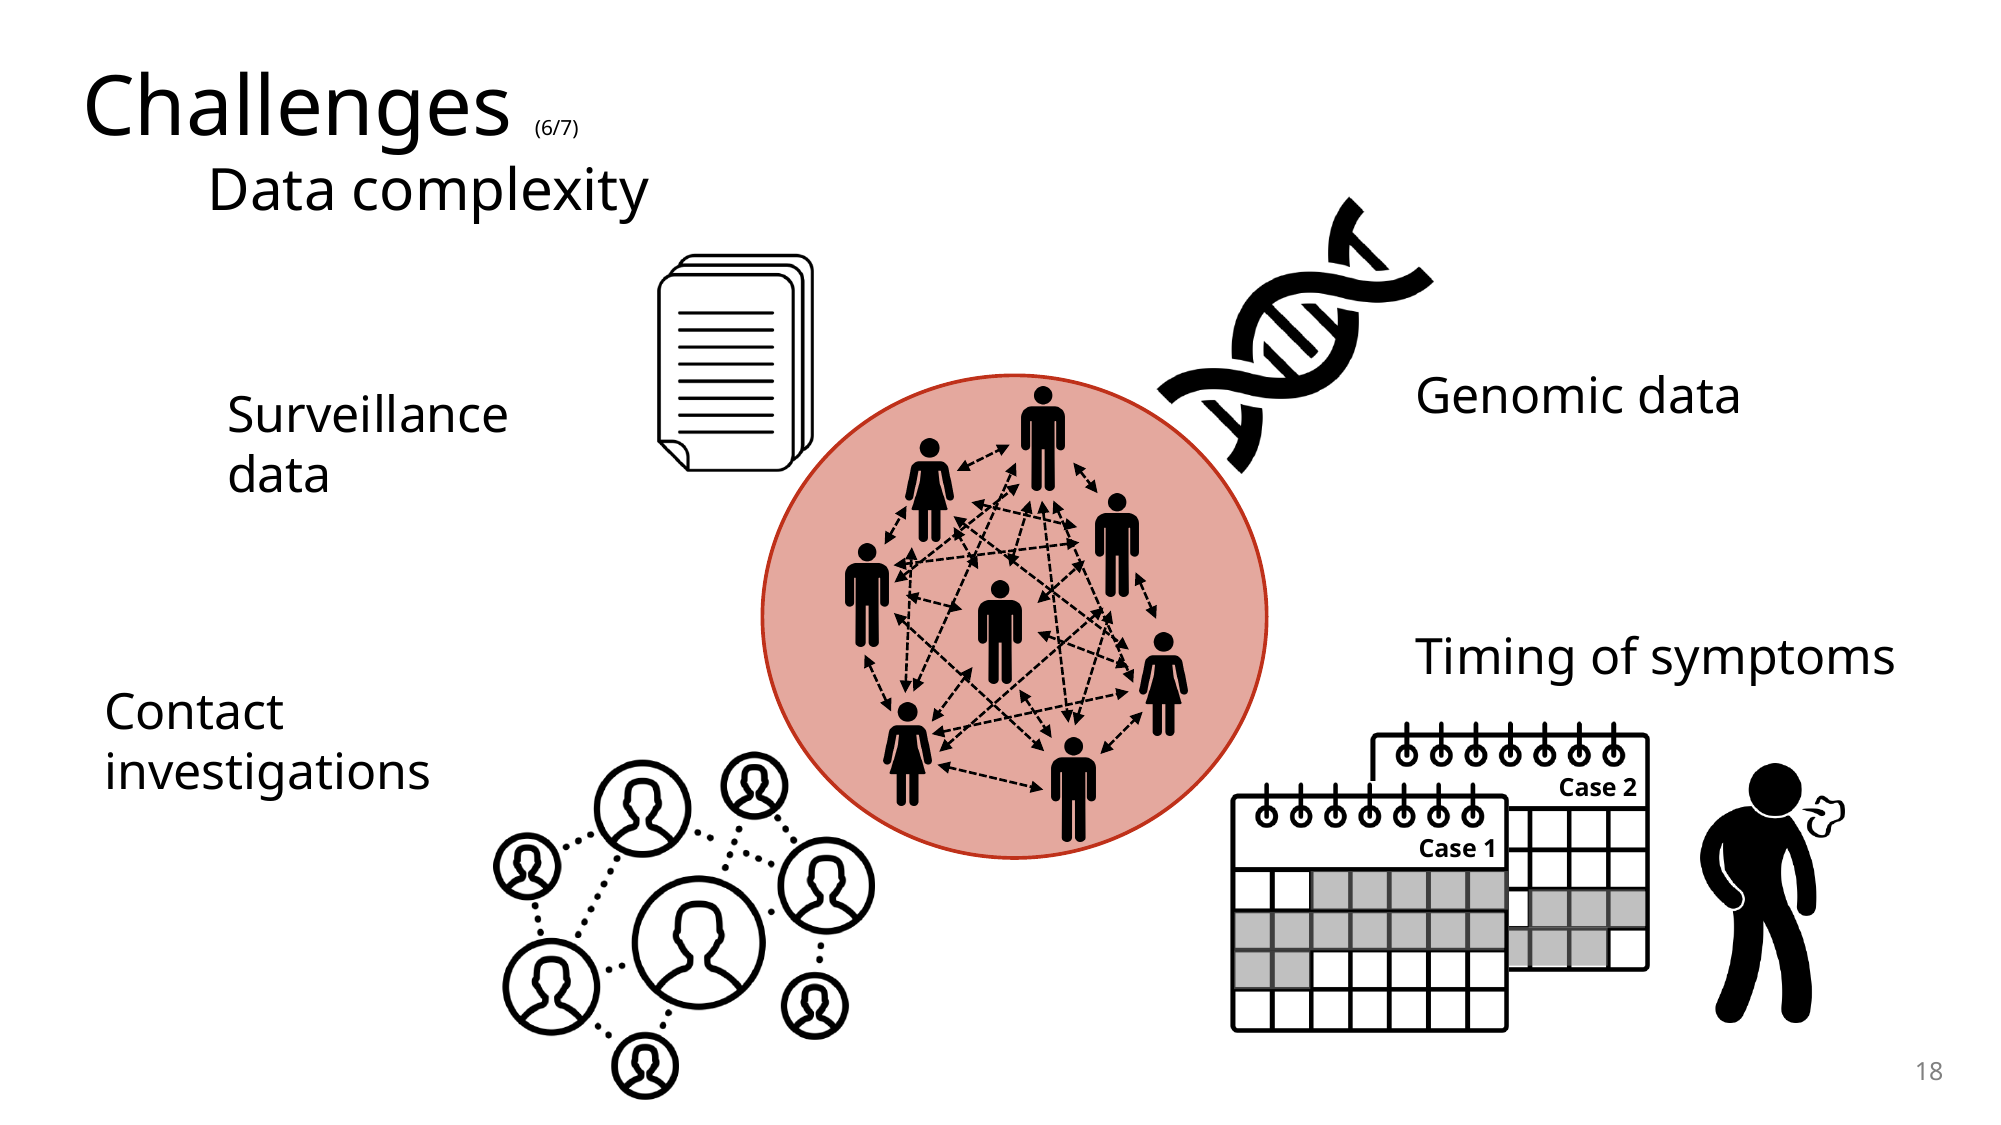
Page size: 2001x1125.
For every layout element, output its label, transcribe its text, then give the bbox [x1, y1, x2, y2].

picture [657, 253, 814, 472]
picture [1156, 196, 1434, 474]
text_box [762, 375, 1267, 858]
text_box Genomic data [1434, 355, 1821, 431]
picture [493, 751, 875, 1100]
title Challenges (6/7) [67, 0, 1793, 218]
slide_number 18 [1508, 1042, 1959, 1103]
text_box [1230, 721, 1845, 1033]
text_box Timing of symptoms [1400, 617, 1942, 692]
text_box Contact investigations [89, 672, 624, 808]
text_box Data complexity [192, 145, 870, 230]
text_box Surveillance data [212, 375, 633, 511]
